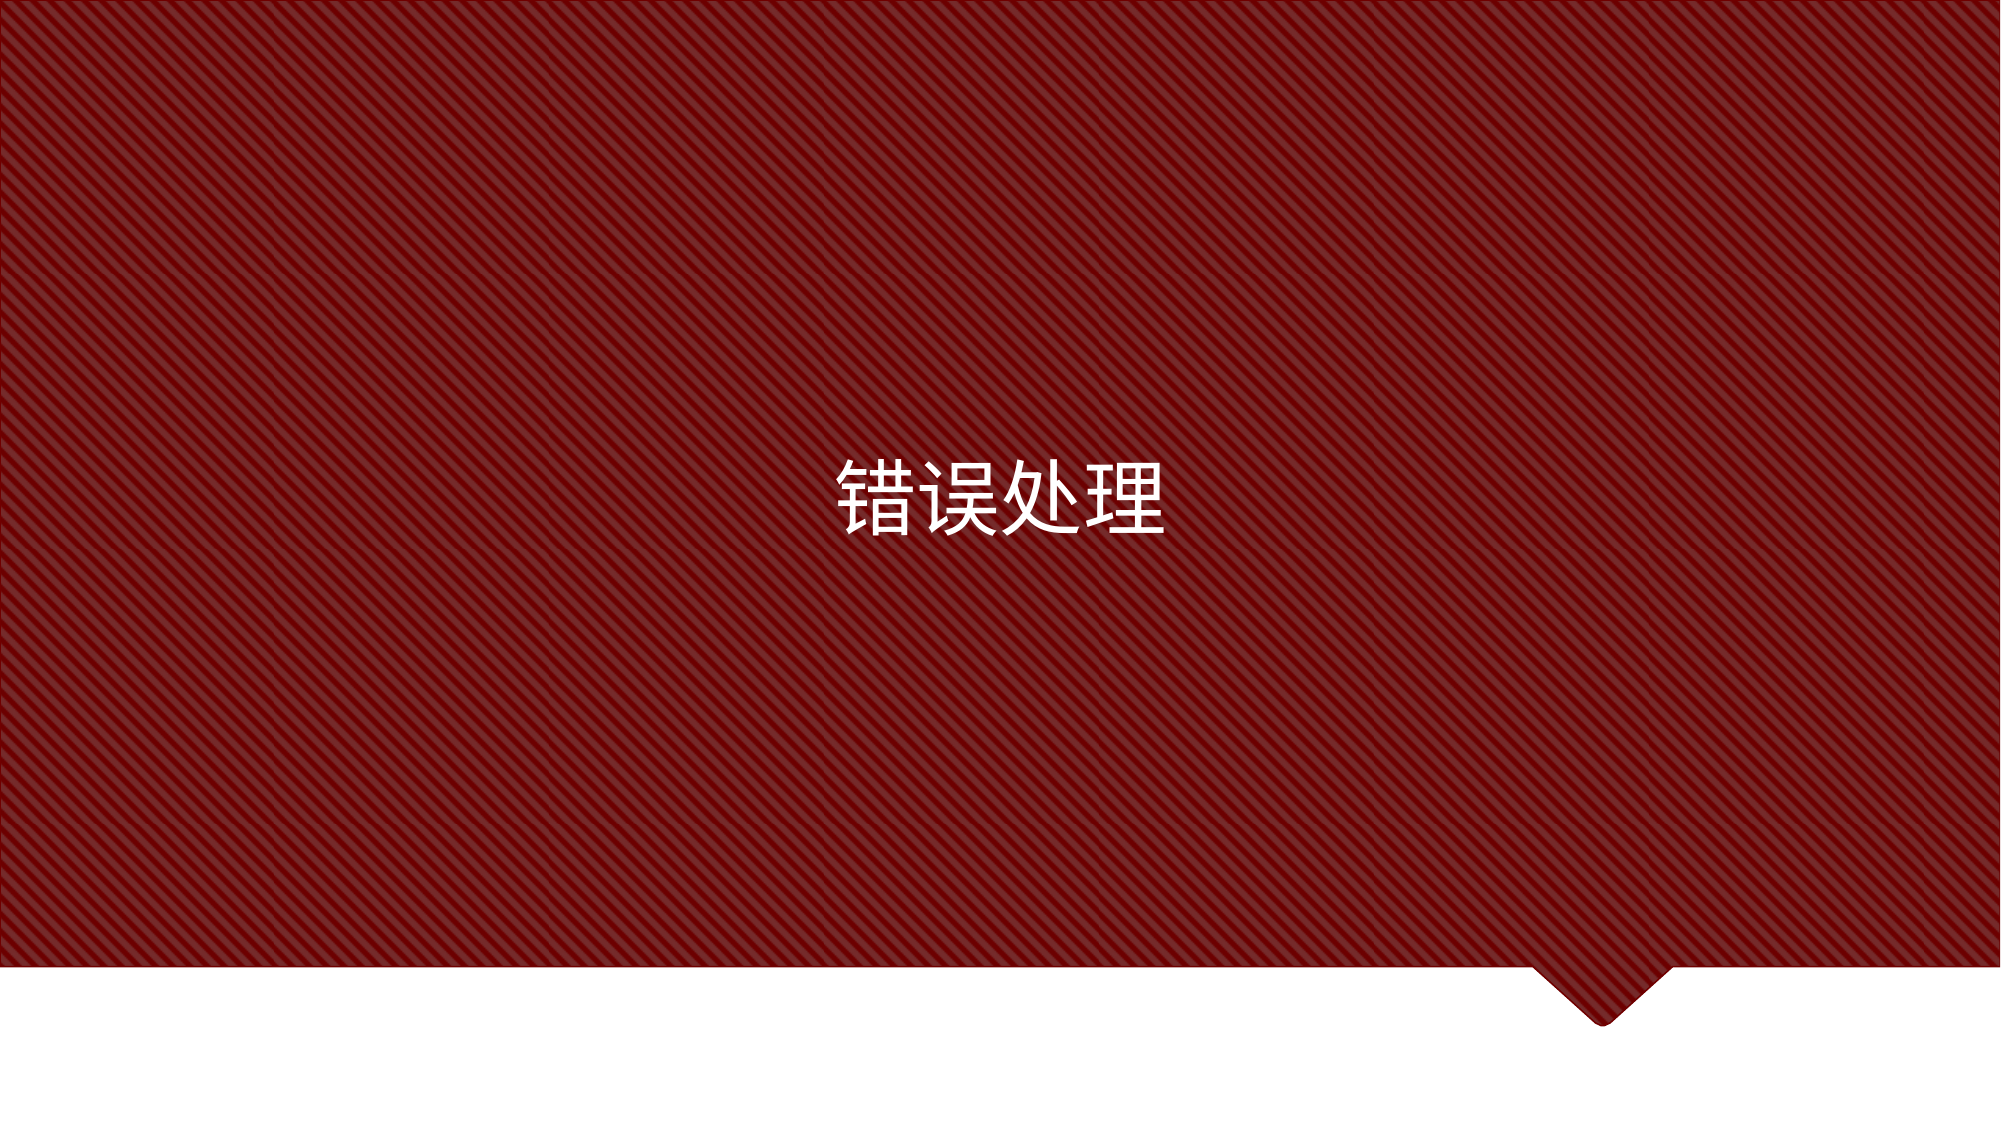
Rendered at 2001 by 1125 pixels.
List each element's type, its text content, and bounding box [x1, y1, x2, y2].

title 错误处理 [74, 74, 1926, 919]
